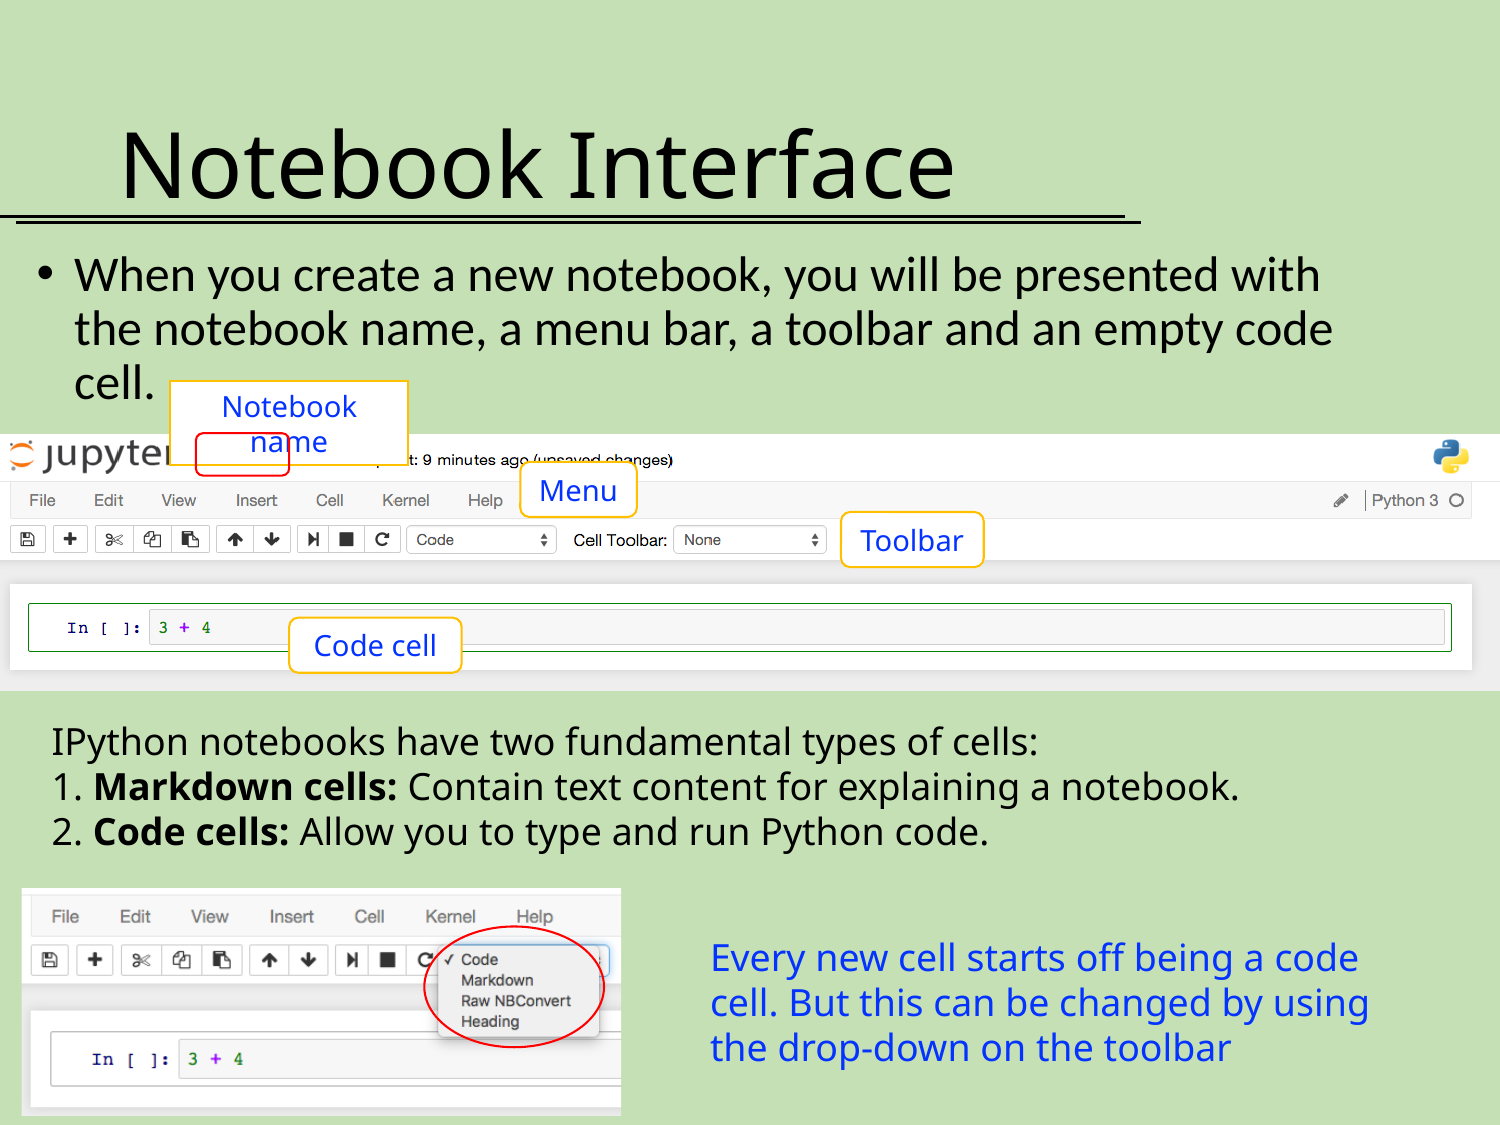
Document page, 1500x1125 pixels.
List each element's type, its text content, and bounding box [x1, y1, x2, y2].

title Notebook Interface [103, 59, 1397, 240]
text_box IPython notebooks have two fundamental types of cells: 1. Markdown cells: Contain text content for explaining a notebook. 2. Code cells: Allow you to type and run Python code. [36, 710, 1464, 861]
text_box Every new cell starts off being a code cell. But this can be changed by using the drop-down on the toolbar [695, 926, 1446, 1077]
text_box Notebook name [169, 380, 409, 434]
list When you create a new notebook, you will be presented with the notebook name, a menu bar, a toolbar and an empty code cell. [21, 240, 1397, 432]
picture [21, 888, 622, 1116]
picture [0, 434, 1500, 691]
